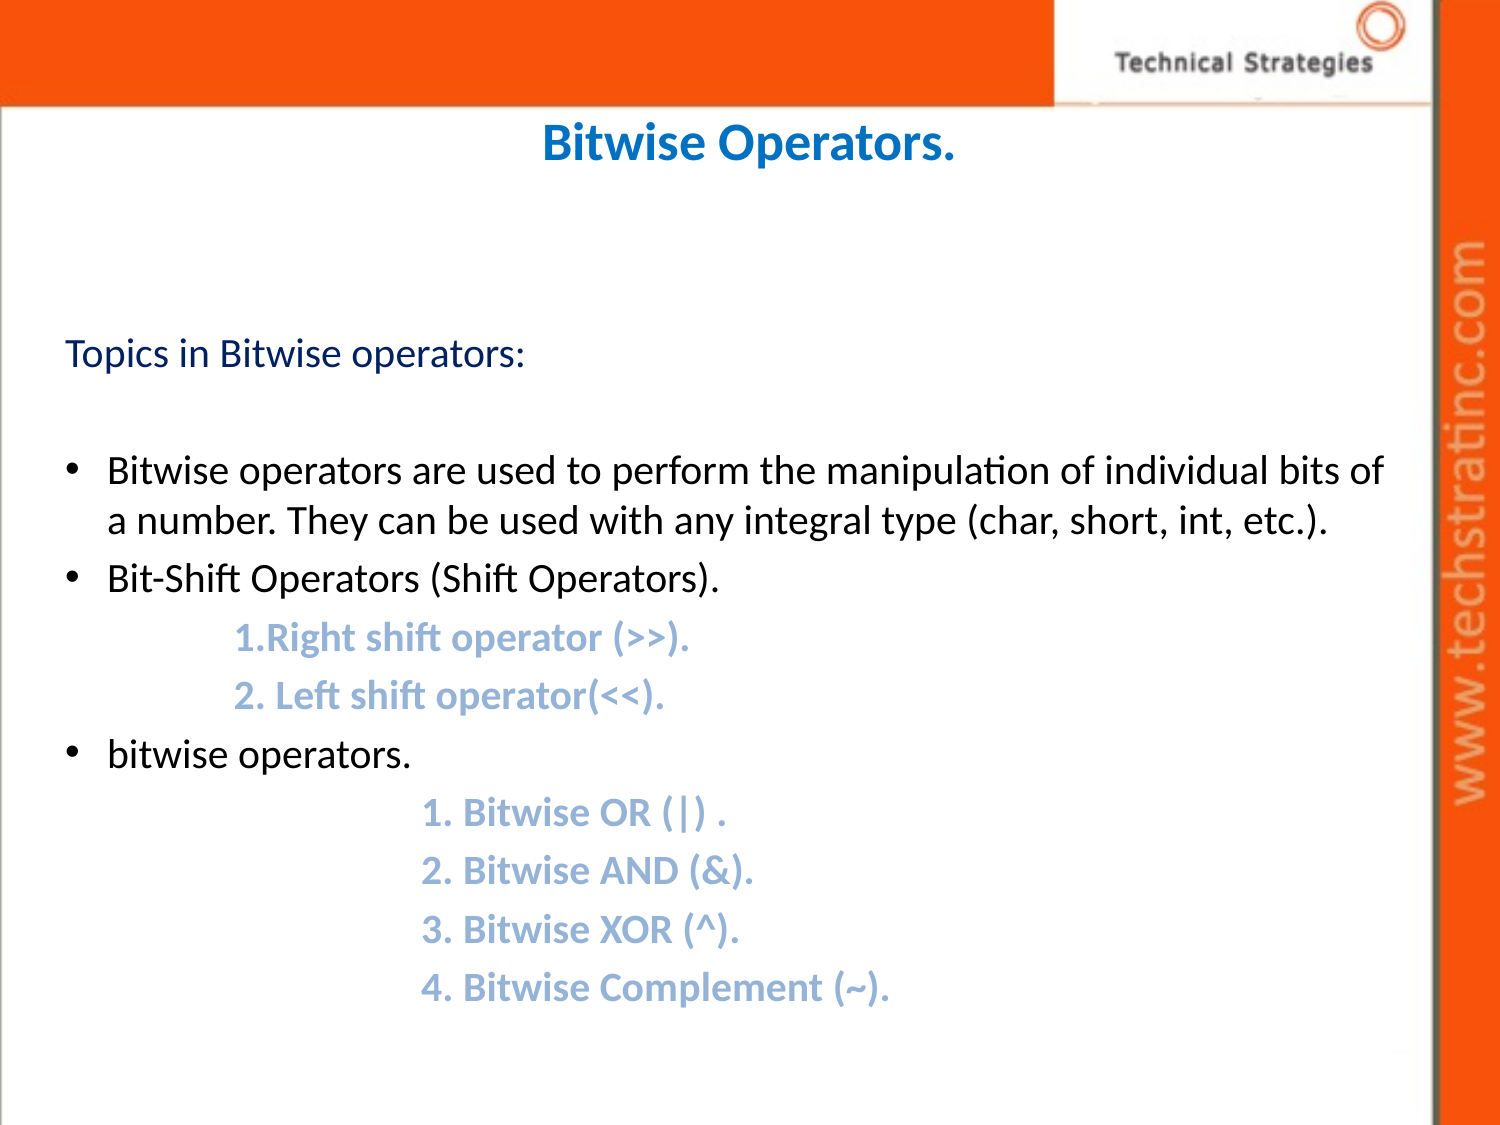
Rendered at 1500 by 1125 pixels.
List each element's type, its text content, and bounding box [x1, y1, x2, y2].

list Topics in Bitwise operators: Bitwise operators are used to perform the manipulation of individual bits of a number. They can be used with any integral type (char, short, int, etc.). Bit-Shift Operators (Shift Operators). Right shift operator (>>). 2. Left shift operator(<<). bitwise operators. 1. Bitwise OR (|) . 2. Bitwise AND (&). 3. Bitwise XOR (^). 4. Bitwise Complement (~). [50, 249, 1425, 1125]
picture [0, 0, 1500, 1125]
title Bitwise Operators. [75, 45, 1425, 233]
